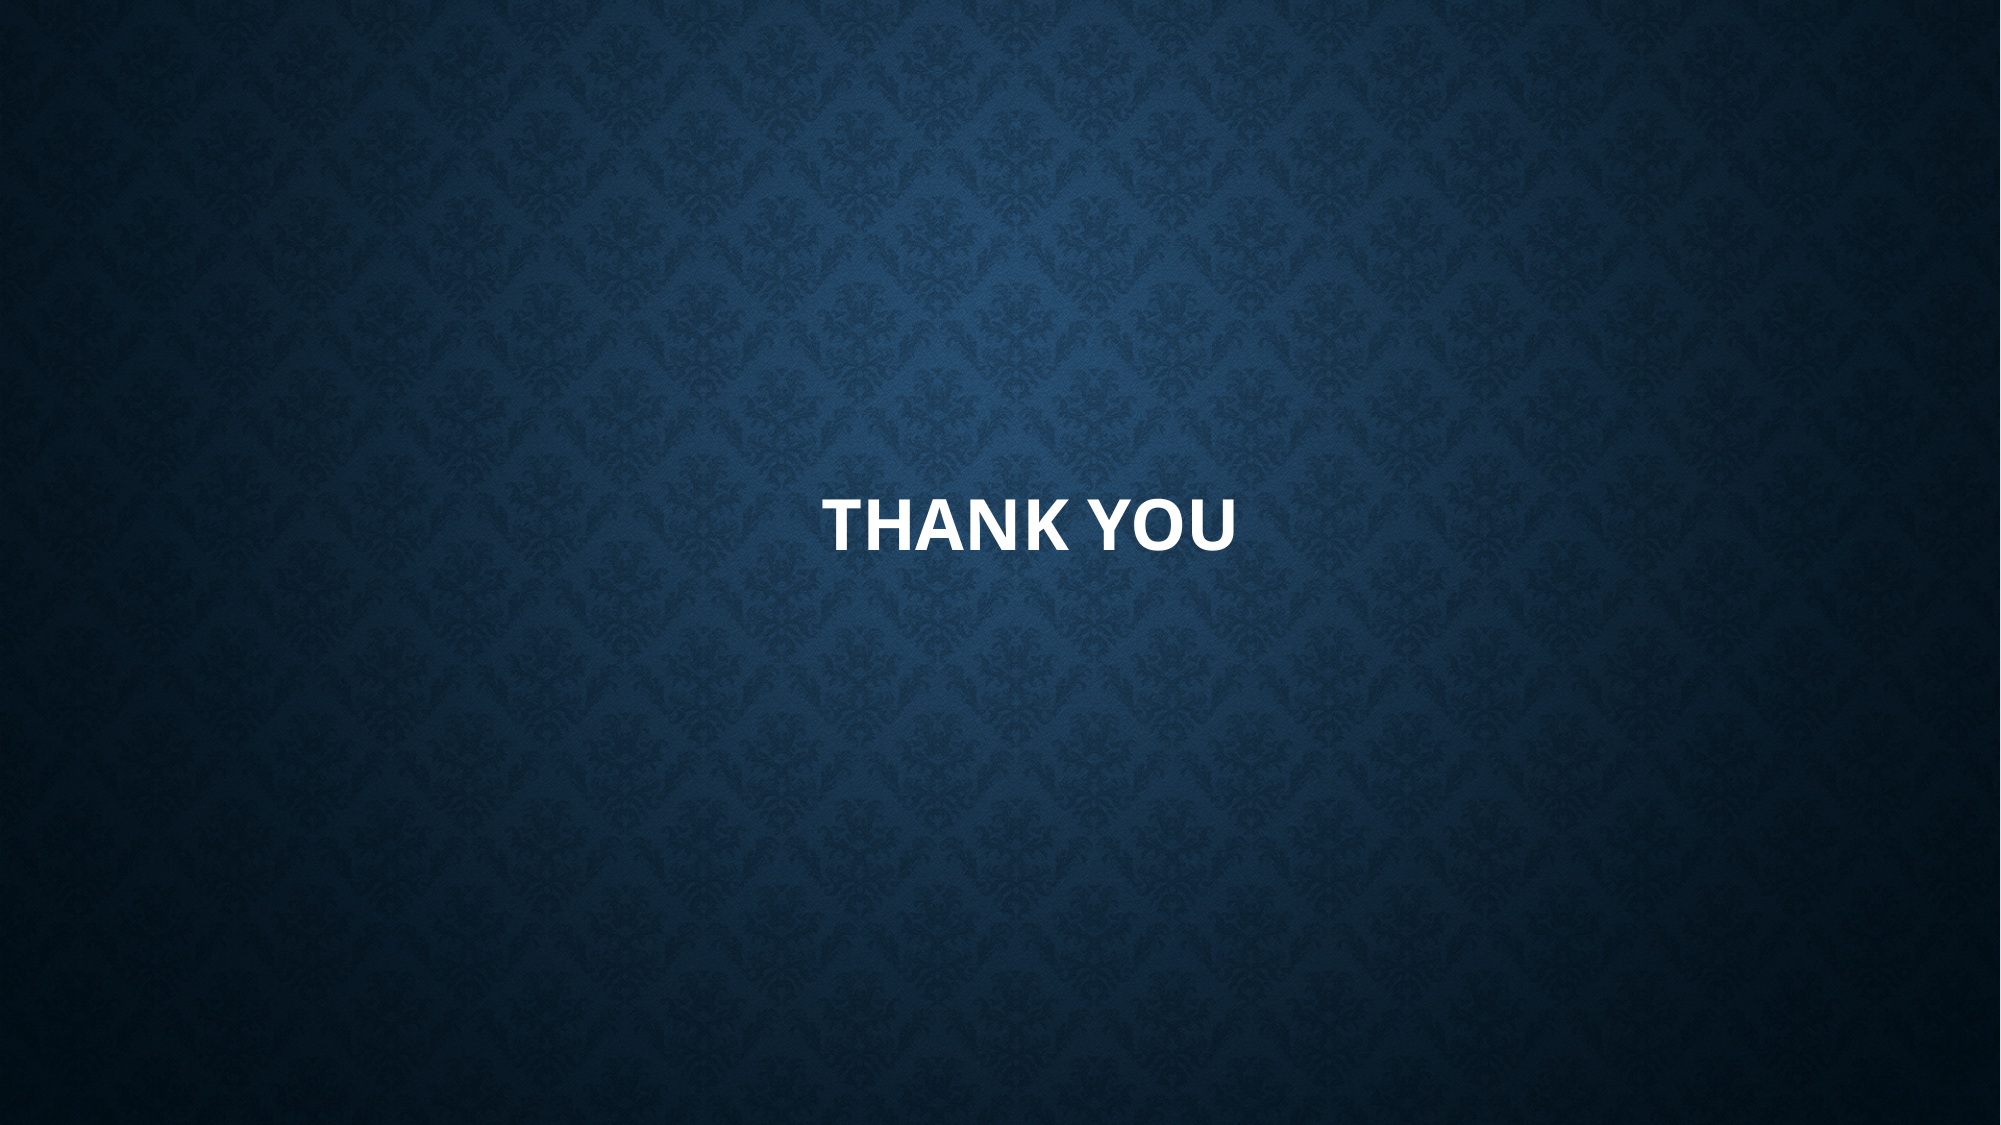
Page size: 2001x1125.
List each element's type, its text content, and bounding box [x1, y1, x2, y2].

title Thank You [83, 383, 1978, 672]
